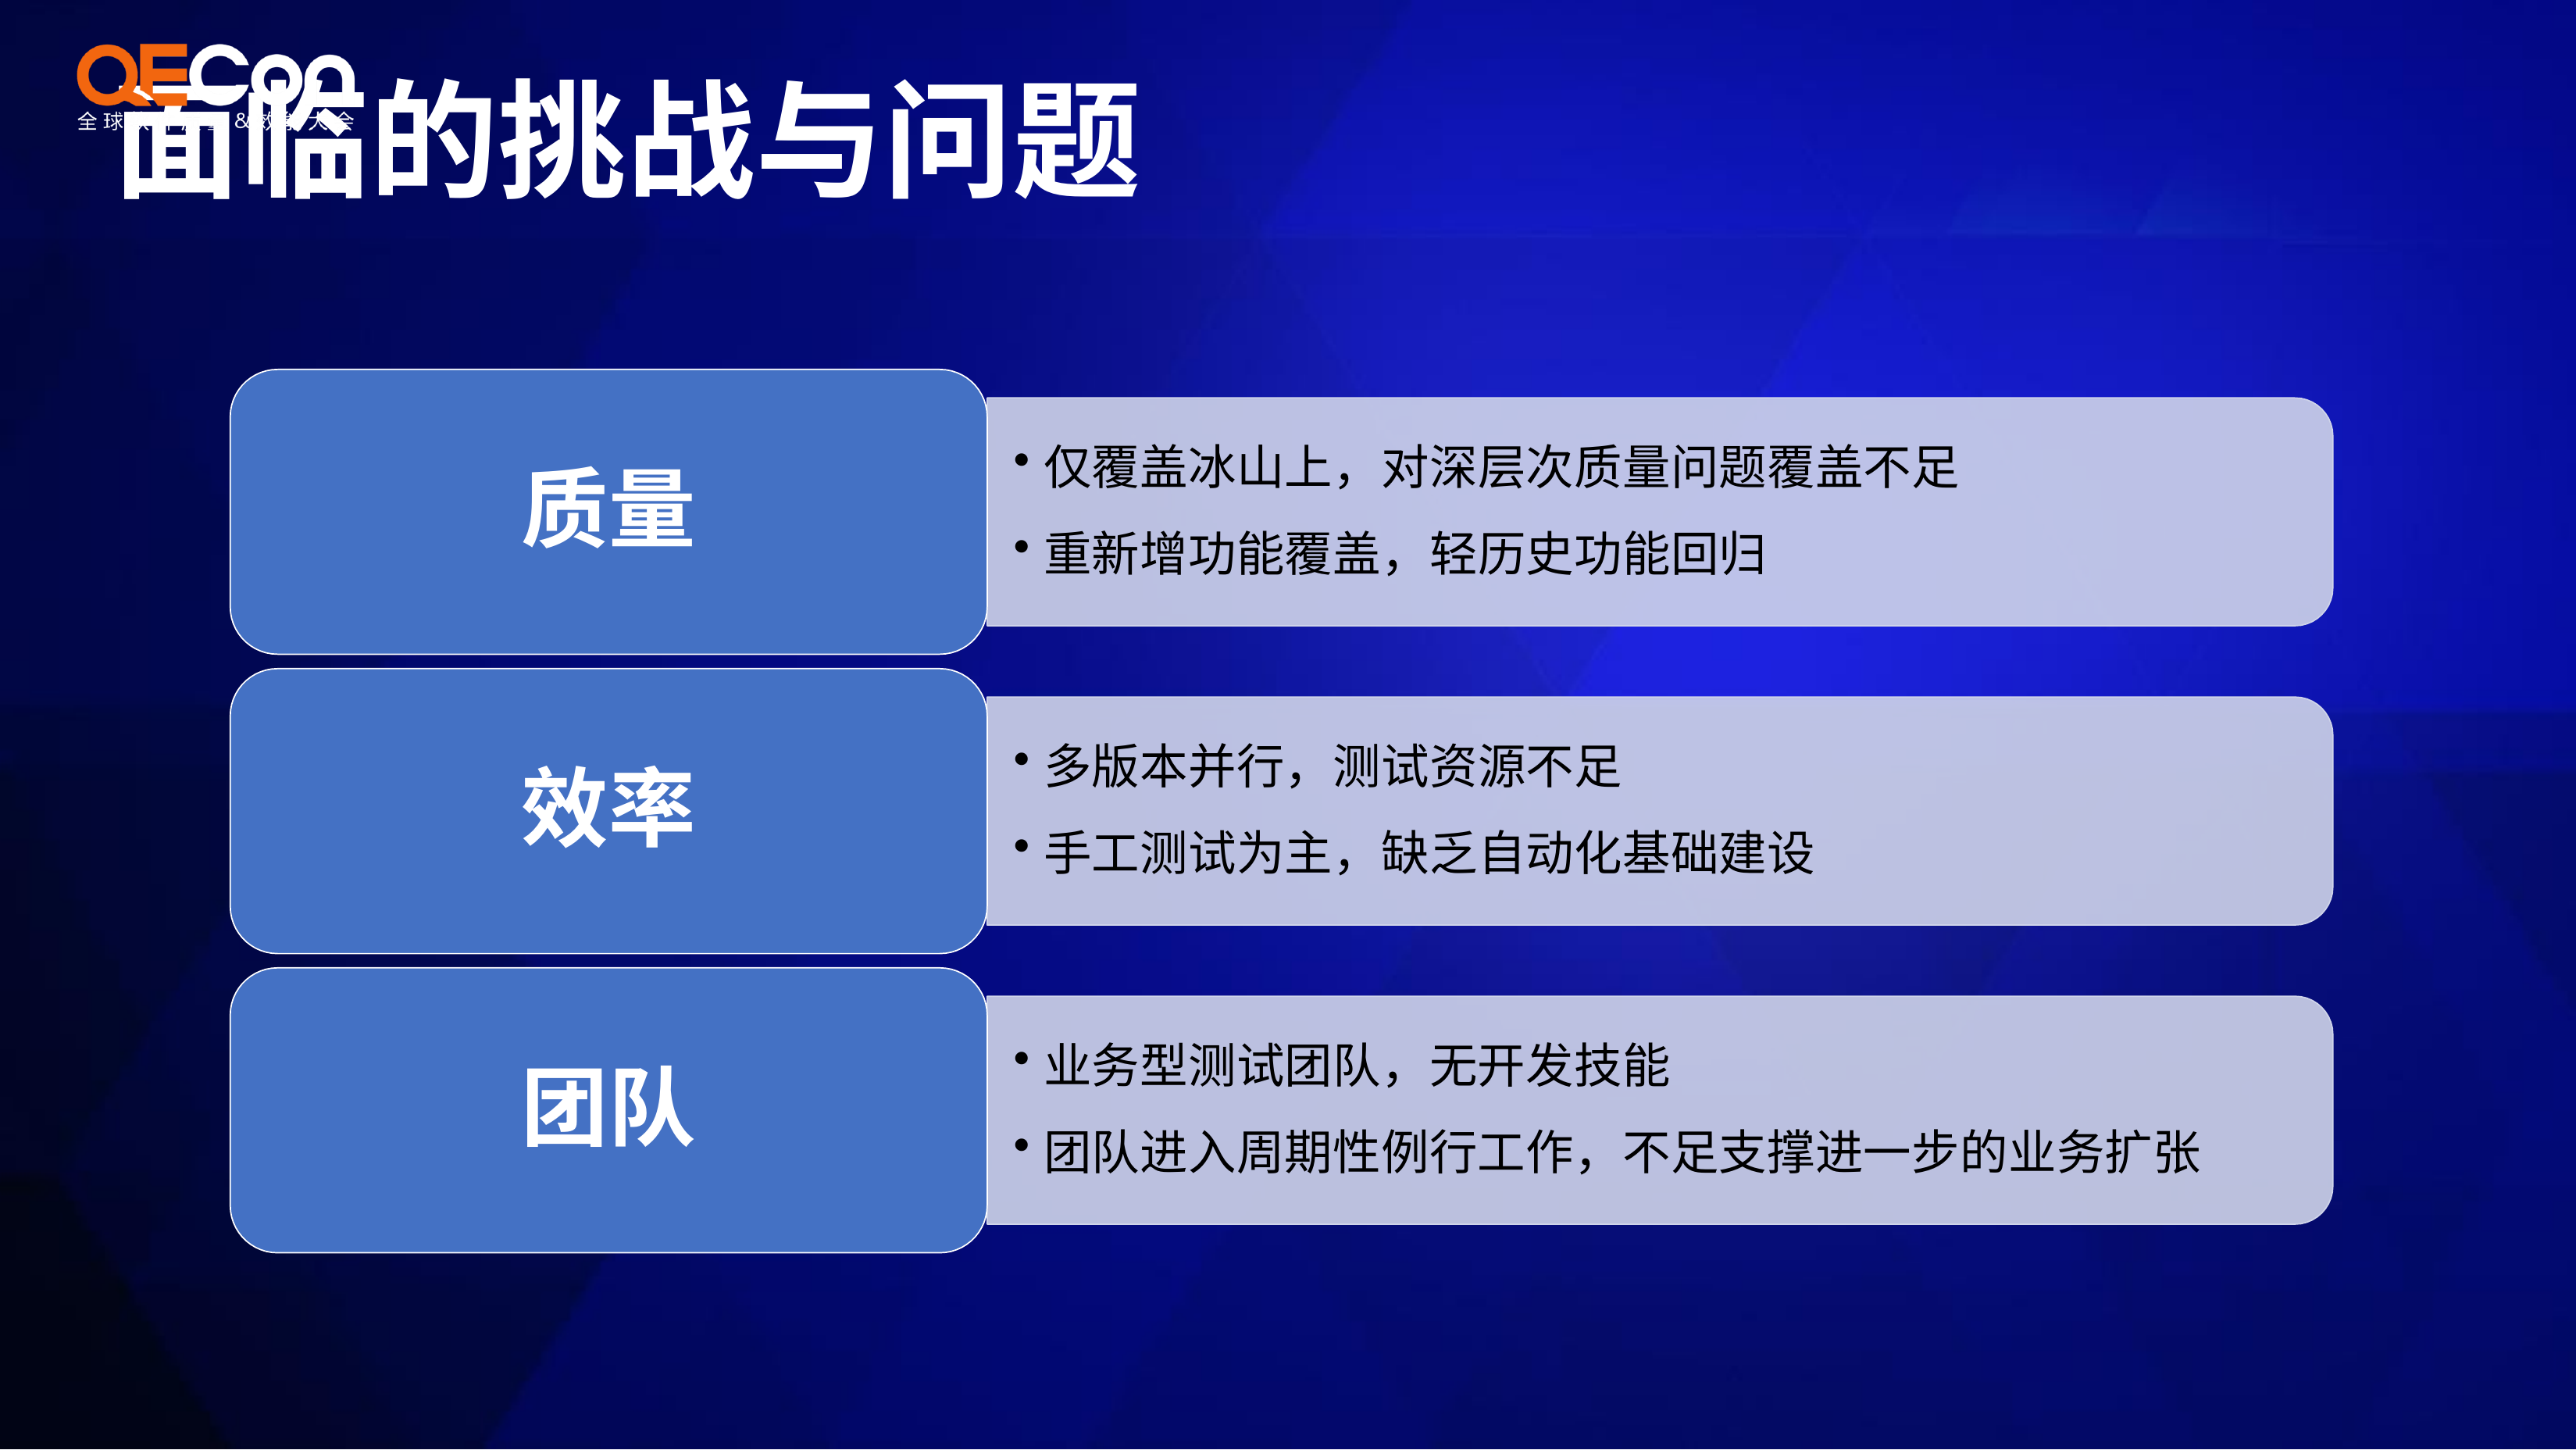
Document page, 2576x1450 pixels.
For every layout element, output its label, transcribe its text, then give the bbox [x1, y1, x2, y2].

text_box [229, 667, 989, 955]
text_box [992, 995, 2334, 1226]
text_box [229, 368, 989, 655]
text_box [992, 696, 2334, 927]
title 面临的挑战与问题 [112, 57, 2464, 302]
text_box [229, 966, 989, 1254]
picture [0, 0, 2576, 1449]
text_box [992, 397, 2334, 627]
